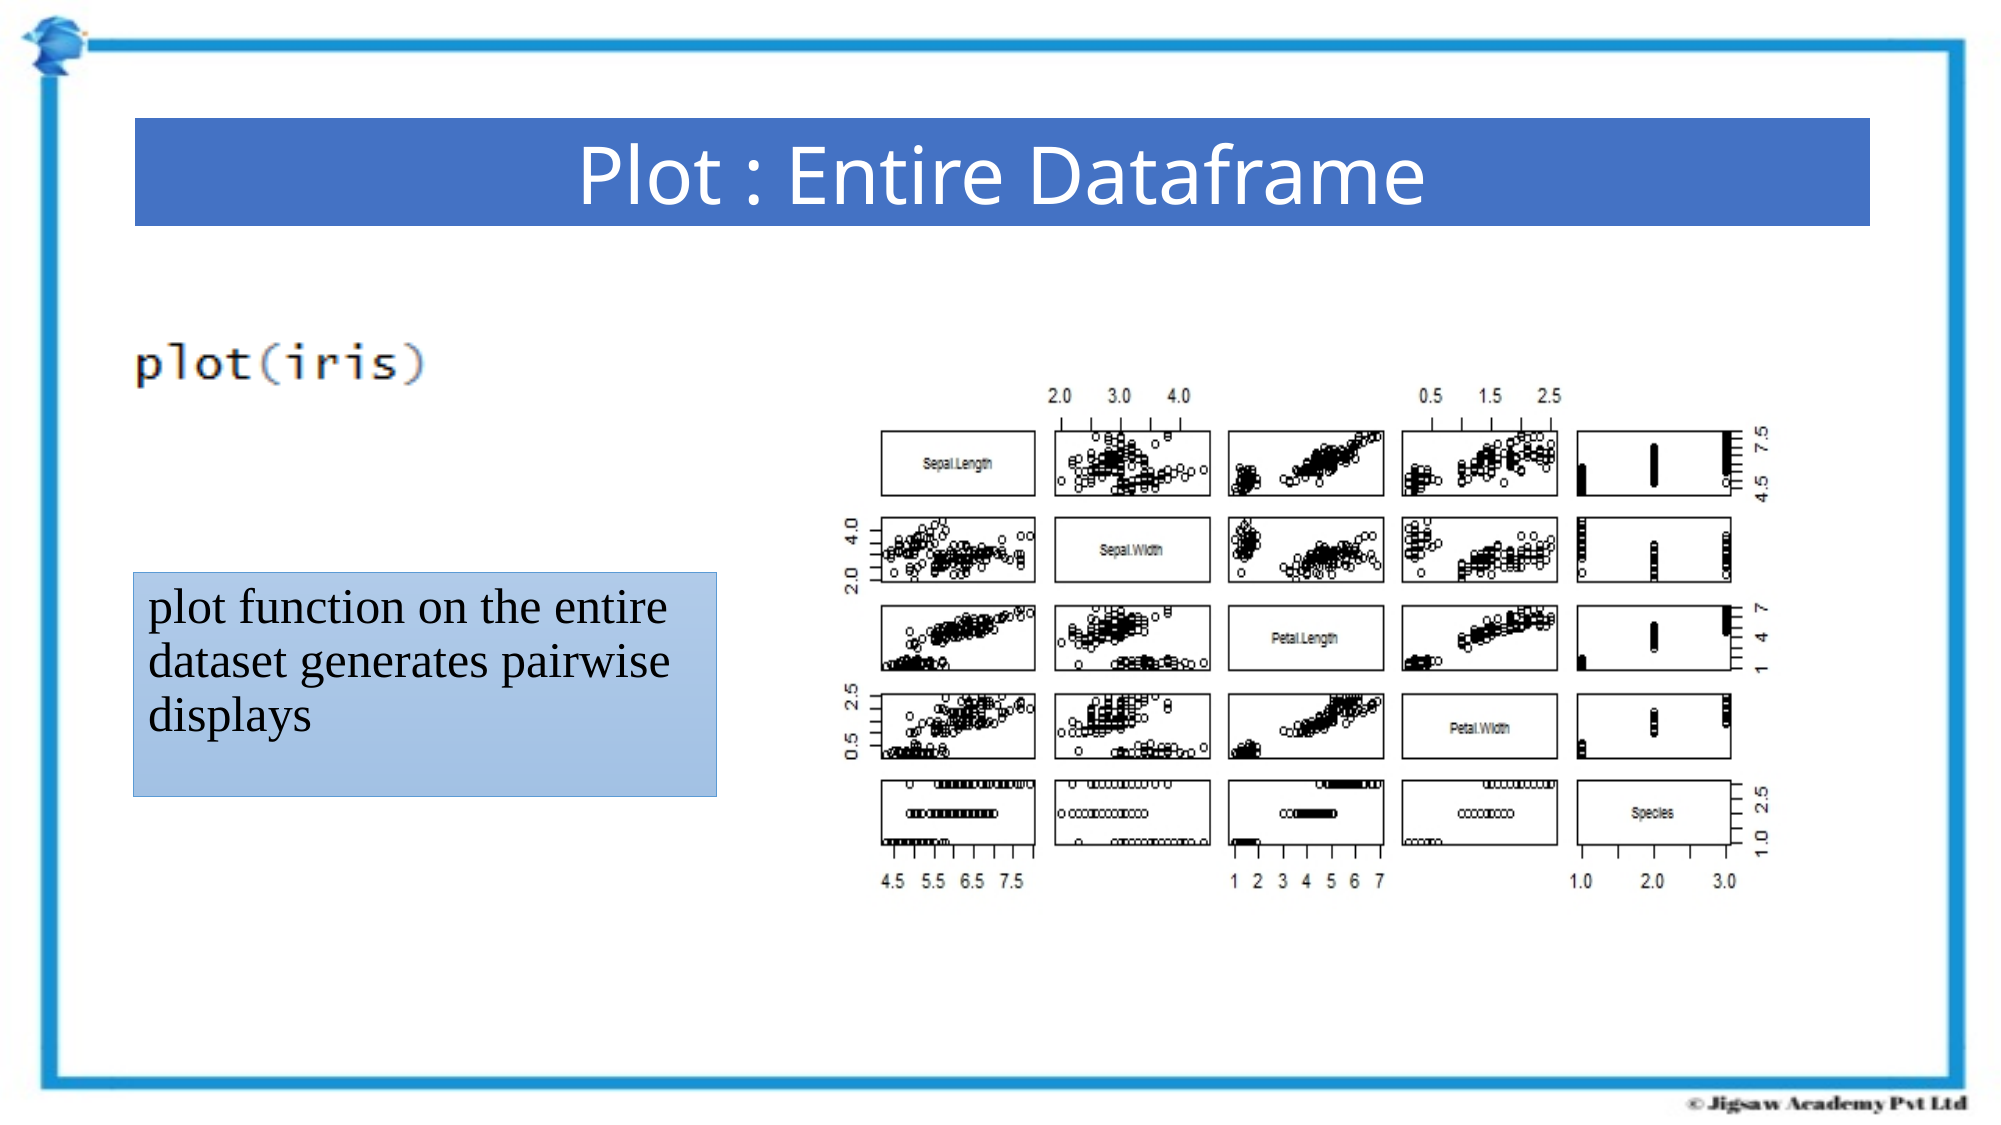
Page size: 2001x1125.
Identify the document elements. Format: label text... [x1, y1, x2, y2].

text_box Plot : Entire Dataframe [132, 115, 1873, 230]
subtitle plot function on the entire dataset generates pairwise displays [133, 572, 717, 797]
picture [0, 0, 2000, 1125]
